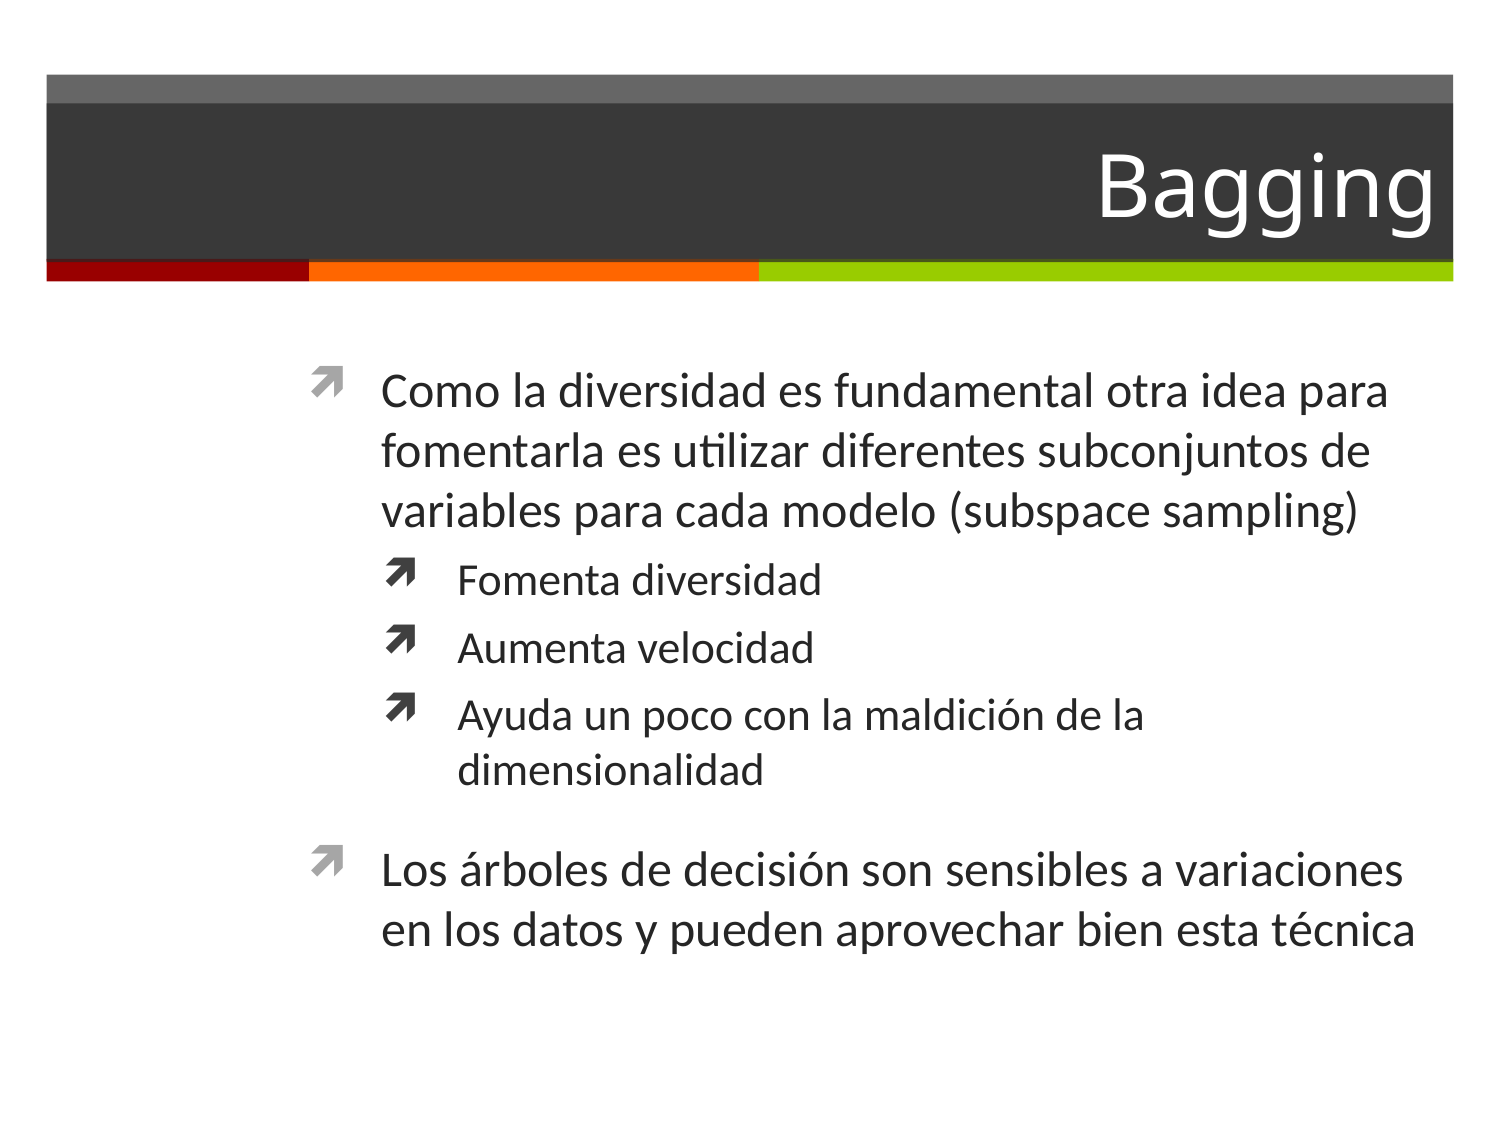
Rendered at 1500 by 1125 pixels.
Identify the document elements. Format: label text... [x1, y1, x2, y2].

title Bagging [46, 103, 1454, 263]
list Como la diversidad es fundamental otra idea para fomentarla es utilizar diferentes subconjuntos de variables para cada modelo (subspace sampling) Fomenta diversidad Aumenta velocidad Ayuda un poco con la maldición de la dimensionalidad Los árboles de decisión son sensibles a variaciones en los datos y pueden aprovechar bien esta técnica [292, 350, 1454, 1005]
